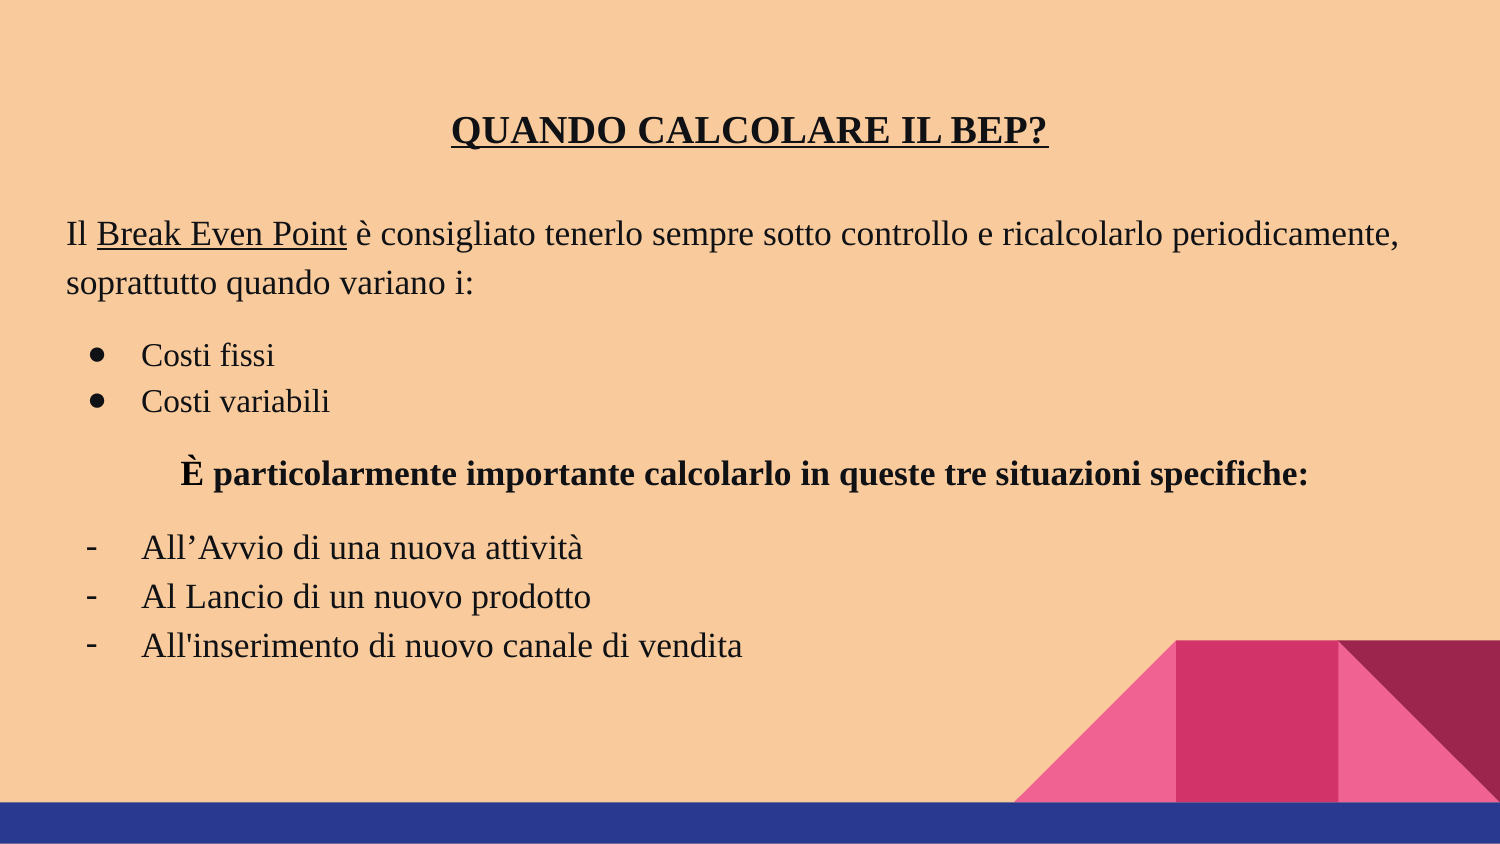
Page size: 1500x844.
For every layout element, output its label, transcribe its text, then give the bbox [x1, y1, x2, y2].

title QUANDO CALCOLARE IL BEP? [51, 67, 1449, 167]
list Il Break Even Point è consigliato tenerlo sempre sotto controllo e ricalcolarlo periodicamente, soprattutto quando variano i: Costi fissi Costi variabili È particolarmente importante calcolarlo in queste tre situazioni specifiche: All’Avvio di una nuova attività Al Lancio di un nuovo prodotto All'inserimento di nuovo canale di vendita [51, 189, 1449, 844]
